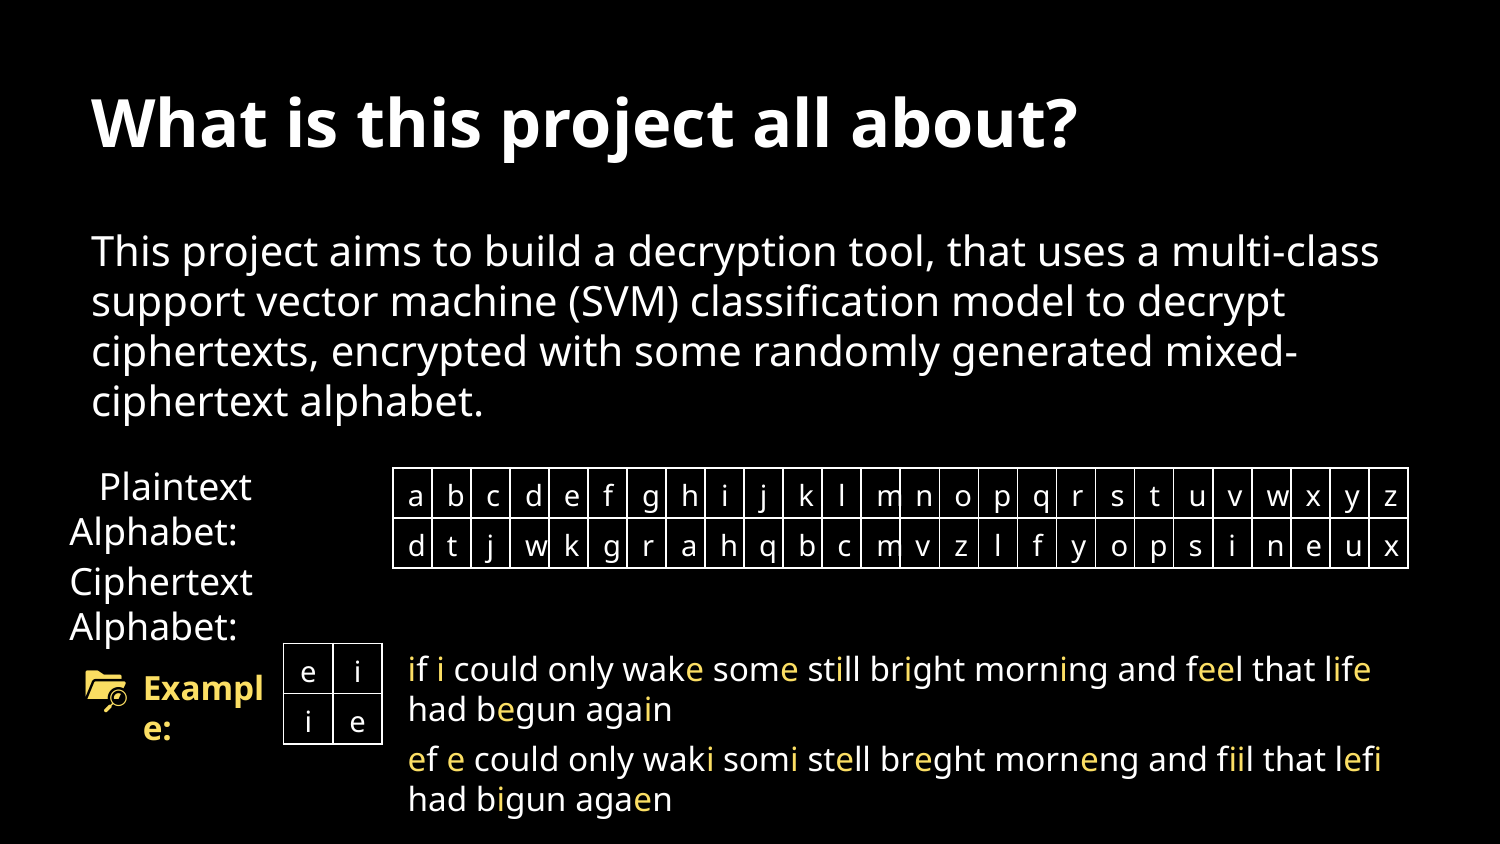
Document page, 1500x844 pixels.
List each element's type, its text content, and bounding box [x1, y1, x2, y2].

text_box This project aims to build a decryption tool, that uses a multi-class support vector machine (SVM) classification model to decrypt ciphertexts, encrypted with some randomly generated mixed-ciphertext alphabet. [76, 217, 1424, 433]
table_header x [1292, 469, 1329, 517]
table_header d [511, 469, 548, 517]
table_header e [550, 469, 587, 517]
table_cell g [589, 519, 626, 567]
table_header f [589, 469, 626, 517]
text_box Plaintext Alphabet: Ciphertext Alphabet: [54, 455, 408, 656]
table_cell i [1214, 519, 1251, 567]
table_cell s [1174, 519, 1212, 567]
table_header c [472, 469, 509, 517]
table_header l [823, 469, 860, 517]
table_cell m [862, 519, 899, 567]
table_cell d [394, 519, 431, 567]
table_cell b [784, 519, 821, 567]
text_box if i could only wake some still bright morning and feel that life had begun again ef e could only waki somi stell breght morneng and fiil that lefi had bigun agaen [392, 640, 1444, 825]
table_cell r [628, 519, 665, 567]
table_cell e [1292, 519, 1329, 567]
table_cell l [979, 519, 1017, 567]
table_cell h [706, 519, 743, 567]
table_header k [784, 469, 821, 517]
table_header i [334, 644, 381, 693]
table_header z [1370, 469, 1407, 517]
table_header o [940, 469, 978, 517]
table_cell e [334, 694, 381, 743]
table_header s [1096, 469, 1134, 517]
table_cell n [1253, 519, 1290, 567]
table_header y [1331, 469, 1368, 517]
table_header g [628, 469, 665, 517]
table_cell v [901, 519, 939, 567]
table_header q [1018, 469, 1056, 517]
table_cell q [745, 519, 782, 567]
table_header t [1135, 469, 1173, 517]
table_header r [1057, 469, 1095, 517]
table_cell f [1018, 519, 1056, 567]
table_cell w [511, 519, 548, 567]
table_header p [979, 469, 1017, 517]
table_header a [394, 469, 431, 517]
table_cell t [433, 519, 470, 567]
table_header i [706, 469, 743, 517]
table_header w [1253, 469, 1290, 517]
table_cell y [1057, 519, 1095, 567]
table_cell x [1370, 519, 1407, 567]
table_header b [433, 469, 470, 517]
table_cell j [472, 519, 509, 567]
table_cell i [284, 694, 332, 743]
text_box What is this project all about? [76, 73, 1281, 168]
table_cell u [1331, 519, 1368, 567]
table_cell z [940, 519, 978, 567]
text_box Example: [128, 659, 284, 755]
table_header h [667, 469, 704, 517]
table_header j [745, 469, 782, 517]
table_header n [901, 469, 939, 517]
table_cell k [550, 519, 587, 567]
table_cell o [1096, 519, 1134, 567]
table_header v [1214, 469, 1251, 517]
table_header e [284, 644, 332, 693]
table_cell a [667, 519, 704, 567]
table_header m [862, 469, 899, 517]
table_header u [1174, 469, 1212, 517]
table_cell c [823, 519, 860, 567]
picture [75, 659, 135, 719]
table_cell p [1135, 519, 1173, 567]
